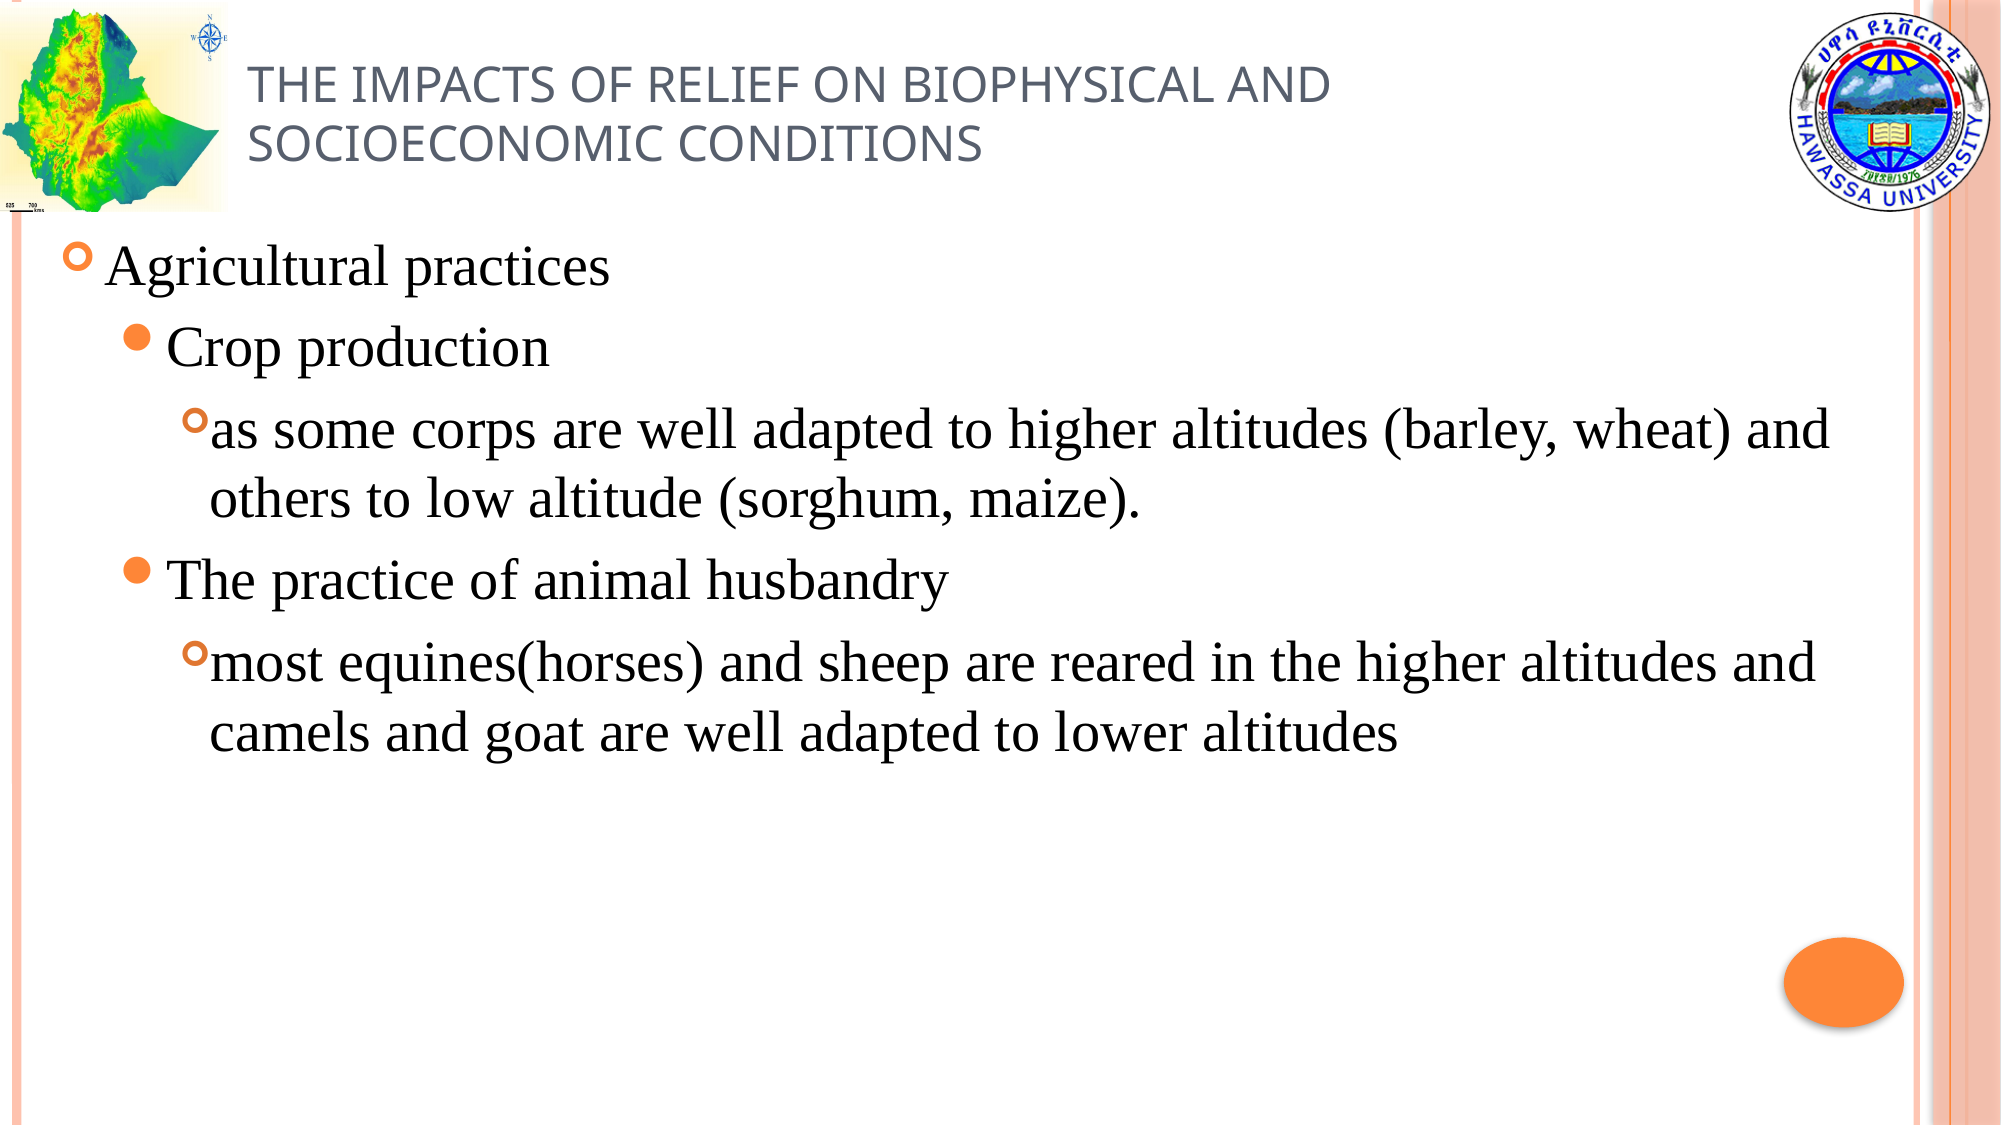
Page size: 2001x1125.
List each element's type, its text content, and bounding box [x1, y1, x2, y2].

picture [1789, 12, 1994, 212]
list Agricultural practices Crop production as some corps are well adapted to higher altitudes (barley, wheat) and others to low altitude (sorghum, maize). The practice of animal husbandry most equines(horses) and sheep are reared in the higher altitudes and camels and goat are well adapted to lower altitudes [44, 219, 1906, 1109]
picture [0, 2, 228, 212]
title The Impacts of Relief on Biophysical and Socioeconomic Conditions [232, 45, 1776, 180]
